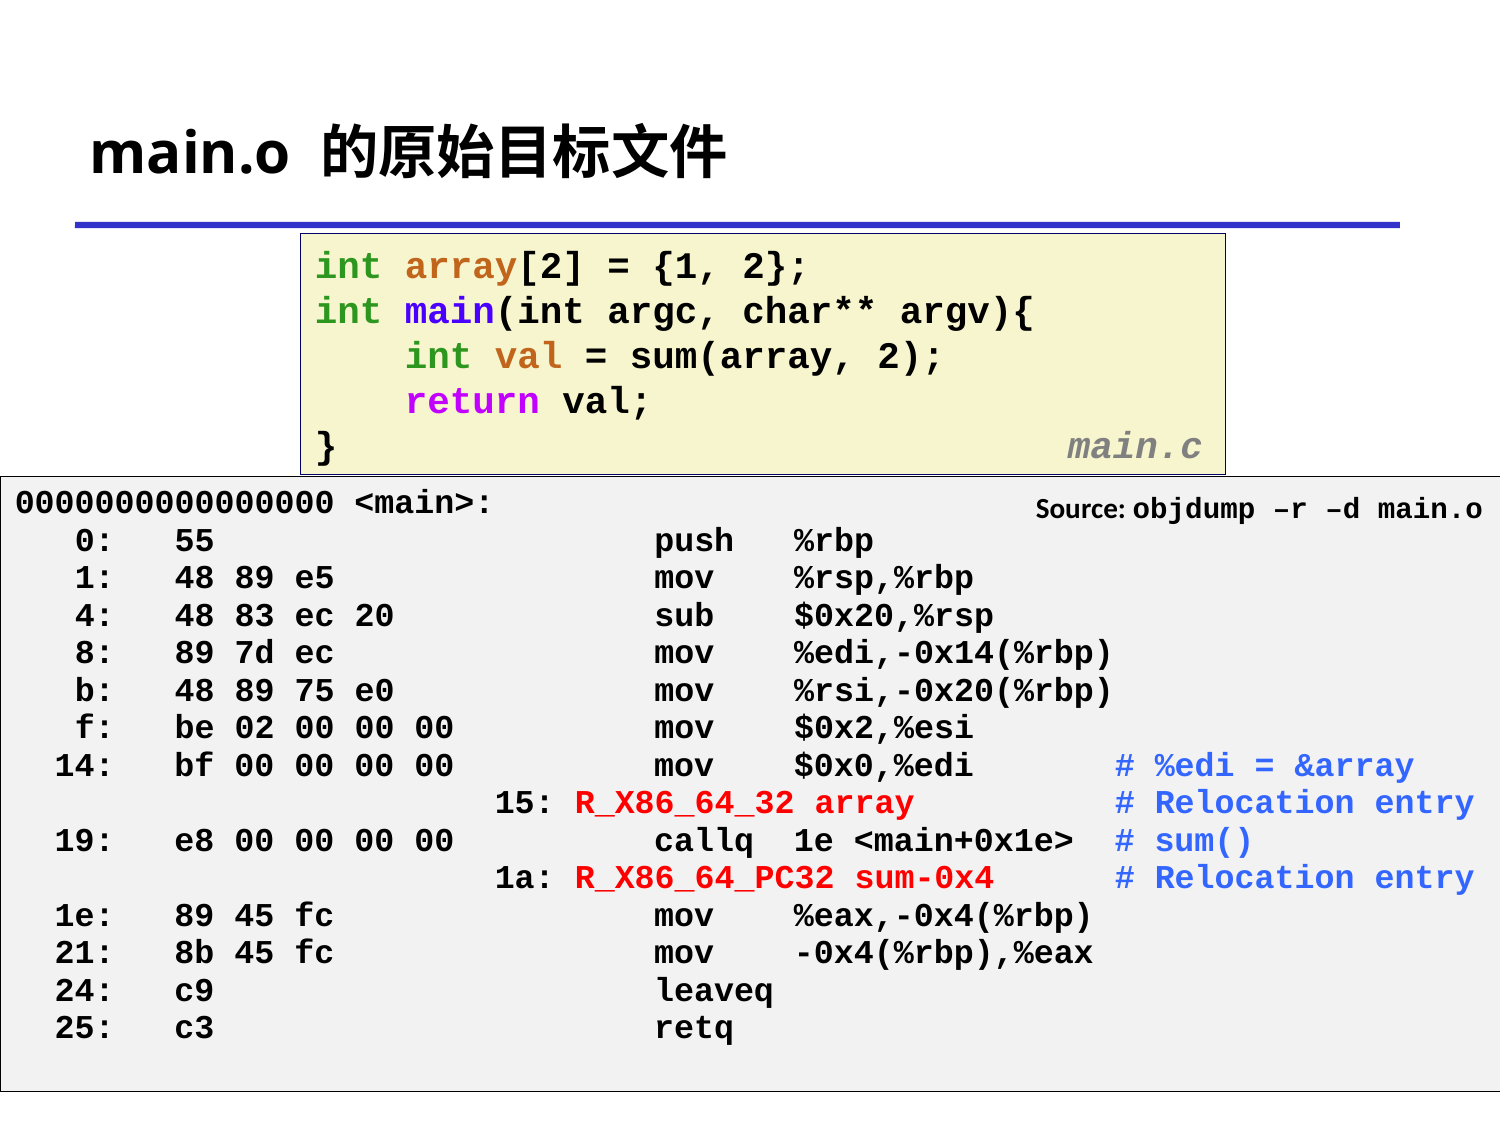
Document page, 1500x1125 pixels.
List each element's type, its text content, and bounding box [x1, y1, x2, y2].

text_box Source: objdump –r –d main.o [1021, 483, 1498, 534]
text_box int array[2] = {1, 2}; int main(int argc, char** argv){ int val = sum(array, 2); return val; } [300, 233, 1225, 474]
text_box 0000000000000000 <main>: 0: 55 push %rbp 1: 48 89 e5 mov %rsp,%rbp 4: 48 83 ec 20 sub $0x20,%rsp 8: 89 7d ec mov %edi,-0x14(%rbp) b: 48 89 75 e0 mov %rsi,-0x20(%rbp) f: be 02 00 00 00 mov $0x2,%esi 14: bf 00 00 00 00 mov $0x0,%edi # %edi = &array 15: R_X86_64_32 array # Relocation entry 19: e8 00 00 00 00 callq 1e <main+0x1e> # sum() 1a: R_X86_64_PC32 sum-0x4 # Relocation entry 1e: 89 45 fc mov %eax,-0x4(%rbp) 21: 8b 45 fc mov -0x4(%rbp),%eax 24: c9 leaveq 25: c3 retq [0, 476, 1500, 1092]
title main.o 的原始目标文件 [74, 74, 1401, 226]
text_box main.c [1053, 417, 1218, 475]
